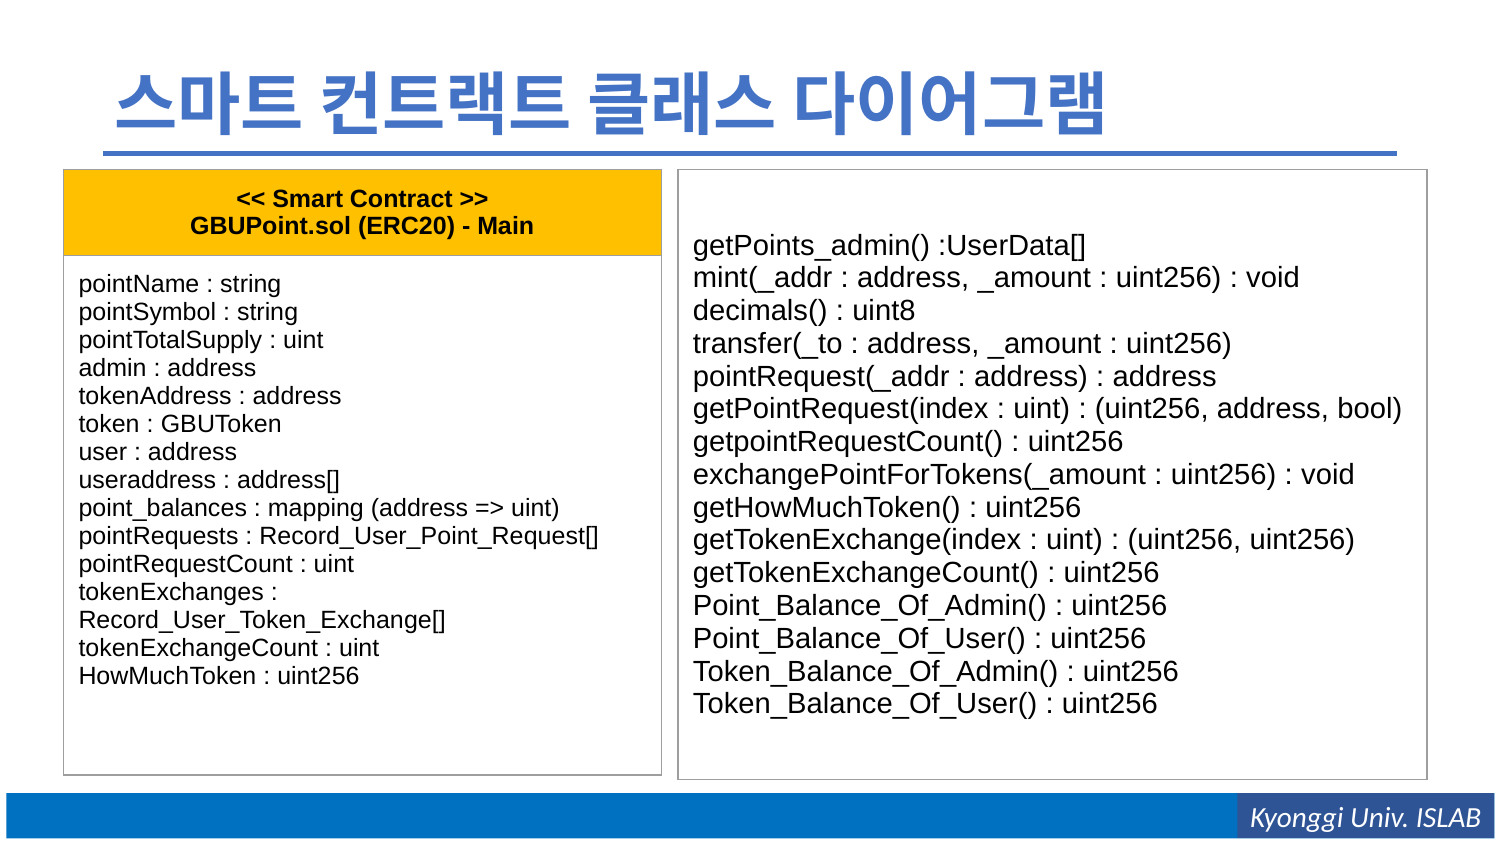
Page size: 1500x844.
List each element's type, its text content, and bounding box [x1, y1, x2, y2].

table_cell pointName : string pointSymbol : string pointTotalSupply : uint admin : address tokenAddress : address token : GBUToken user : address useraddress : address[] point_balances : mapping (address => uint) pointRequests : Record_User_Point_Request[] pointRequestCount : uint tokenExchanges : Record_User_Token_Exchange[] tokenExchangeCount : uint HowMuchToken : uint256 [64, 256, 661, 774]
table_header getPoints_admin() :UserData[] mint(_addr : address, _amount : uint256) : void decimals() : uint8 transfer(_to : address, _amount : uint256) pointRequest(_addr : address) : address getPointRequest(index : uint) : (uint256, address, bool) getpointRequestCount() : uint256 exchangePointForTokens(_amount : uint256) : void getHowMuchToken() : uint256 getTokenExchange(index : uint) : (uint256, uint256) getTokenExchangeCount() : uint256 Point_Balance_Of_Admin() : uint256 Point_Balance_Of_User() : uint256 Token_Balance_Of_Admin() : uint256 Token_Balance_Of_User() : uint256 [679, 170, 1426, 779]
table_header << Smart Contract >> GBUPoint.sol (ERC20) - Main [64, 170, 661, 255]
title 스마트 컨트랙트 클래스 다이어그램 [103, 25, 1397, 190]
